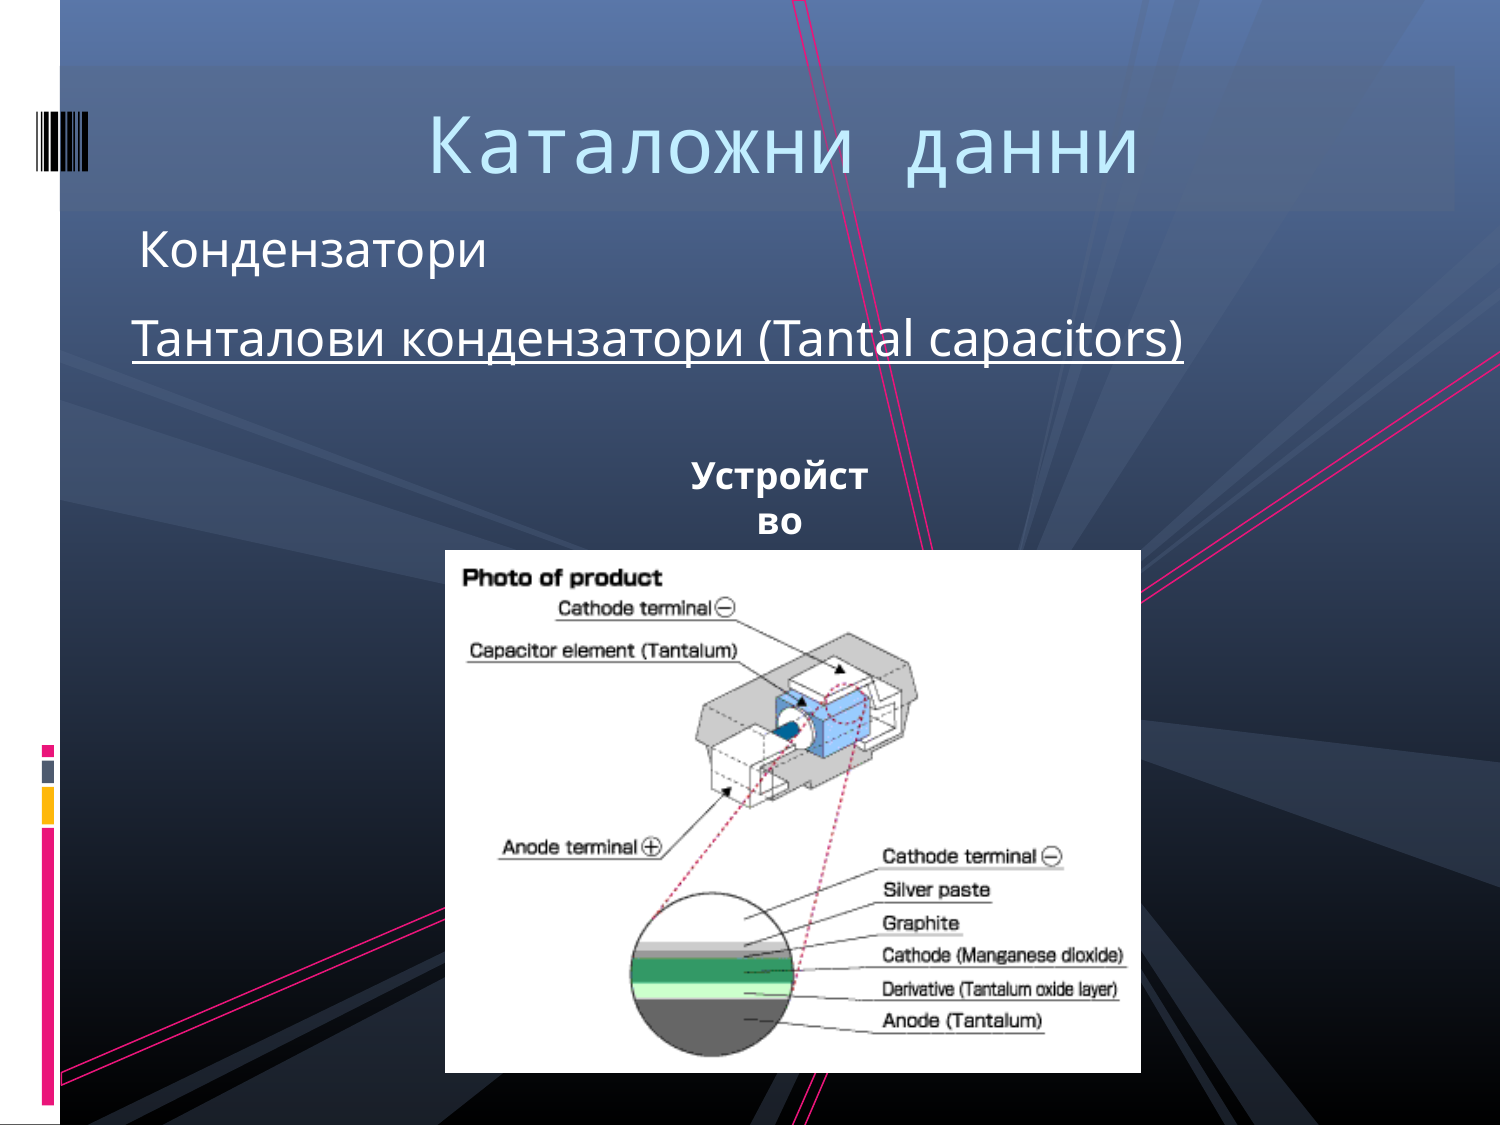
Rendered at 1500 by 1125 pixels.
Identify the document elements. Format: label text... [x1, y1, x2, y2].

text_box Кондензатори [115, 209, 950, 293]
text_box Устройство [669, 444, 891, 549]
picture [445, 550, 1141, 1074]
text_box Каталожни данни [115, 84, 1454, 212]
text_box Танталови кондензатори (Tantal capacitors) [117, 299, 1442, 375]
